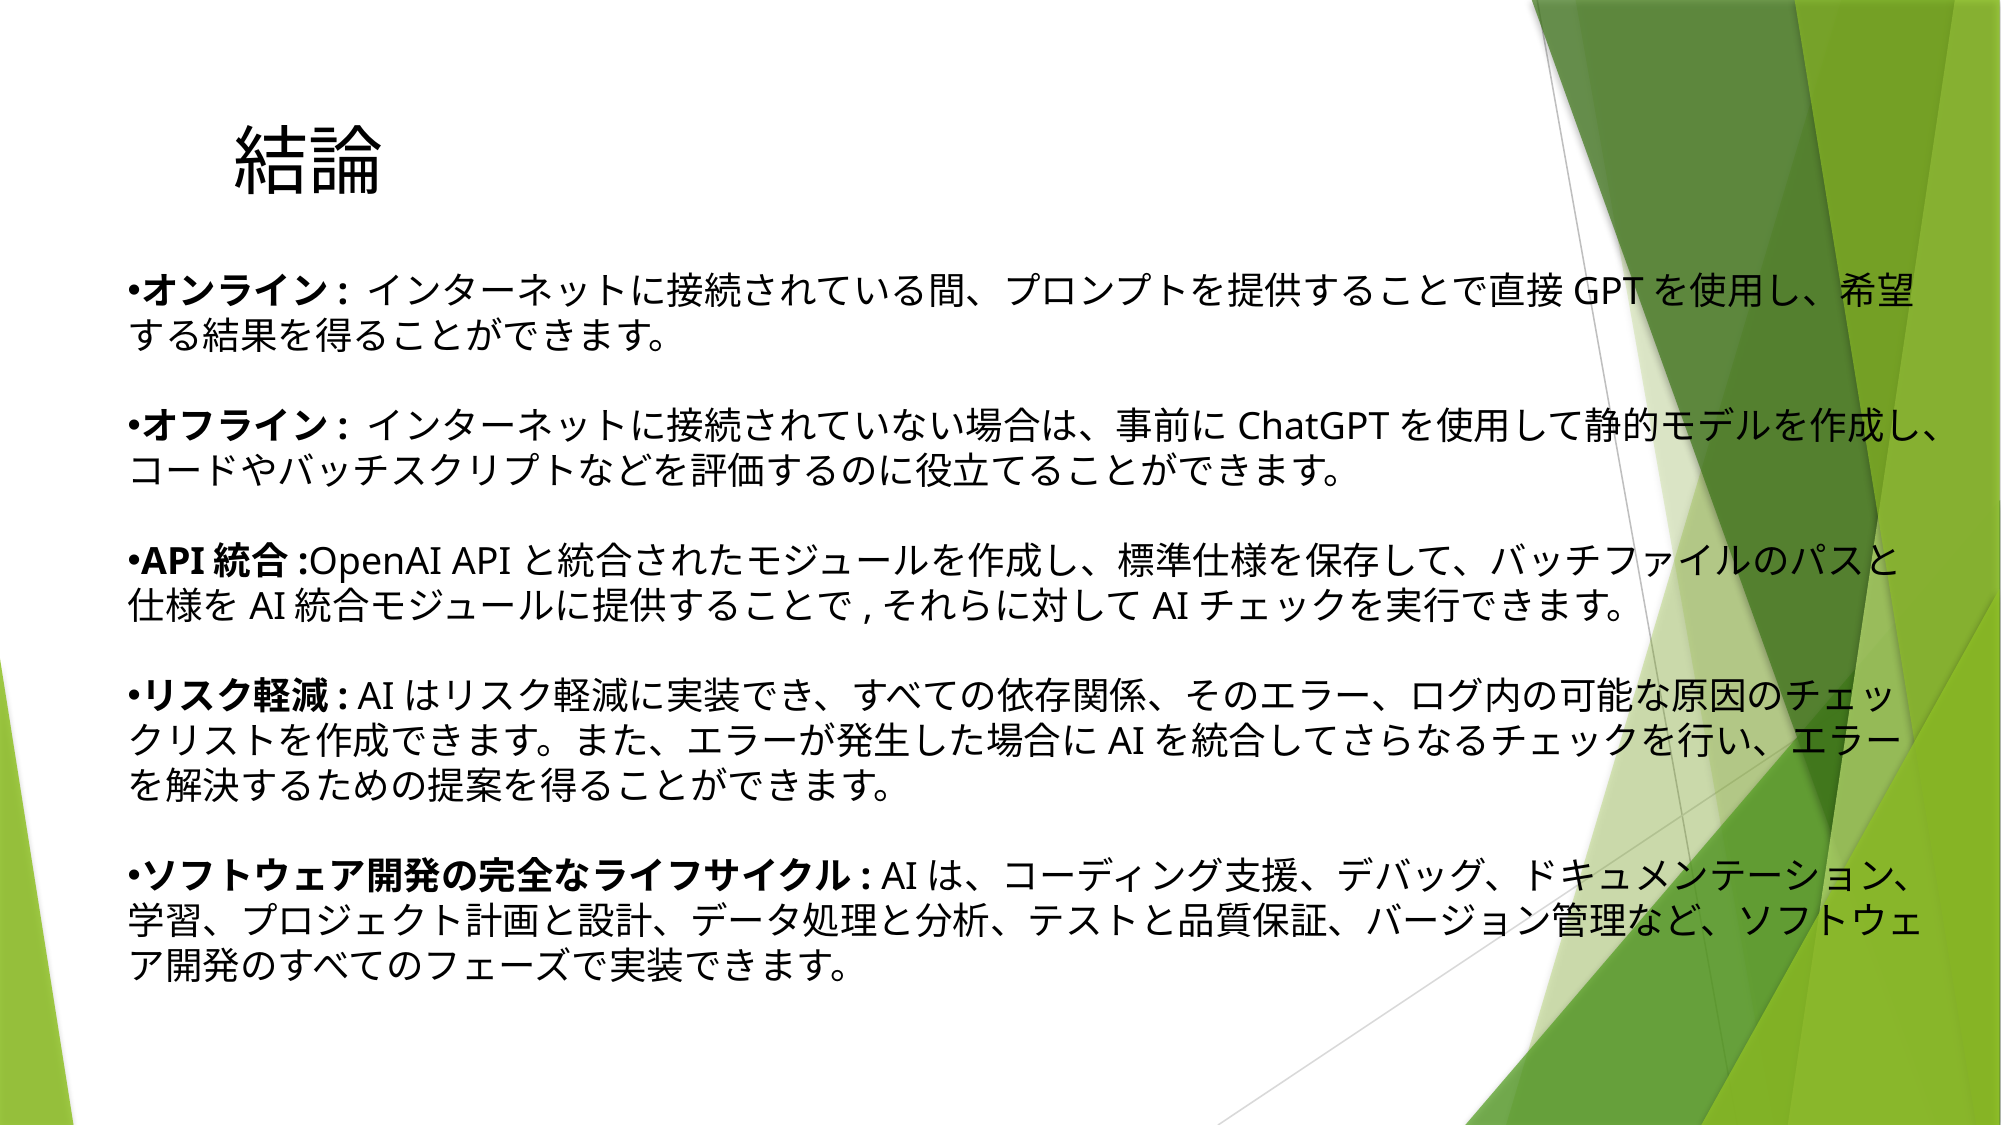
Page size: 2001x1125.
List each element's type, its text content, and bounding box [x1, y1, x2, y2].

text_box 結論 [218, 105, 400, 211]
text_box オンライン: インターネットに接続されている間、プロンプトを提供することで直接GPTを使用し、希望する結果を得ることができます。 オフライン: インターネットに接続されていない場合は、事前にChatGPTを使用して静的モデルを作成し、コードやバッチスクリプトなどを評価するのに役立てることができます。 API統合:OpenAI APIと統合されたモジュールを作成し、標準仕様を保存して、バッチファイルのパスと仕様をAI統合モジュールに提供することで,それらに対してAIチェックを実行できます。 リスク軽減: AIはリスク軽減に実装でき、すべての依存関係、そのエラー、ログ内の可能な原因のチェックリストを作成できます。また、エラーが発生した場合にAIを統合してさらなるチェックを行い、エラーを解決するための提案を得ることができます。 ソフトウェア開発の完全なライフサイクル: AIは、コーディング支援、デバッグ、ドキュメンテーション、学習、プロジェクト計画と設計、データ処理と分析、テストと品質保証、バージョン管理など、ソフトウェア開発のすべてのフェーズで実装できます。 [113, 259, 1941, 995]
